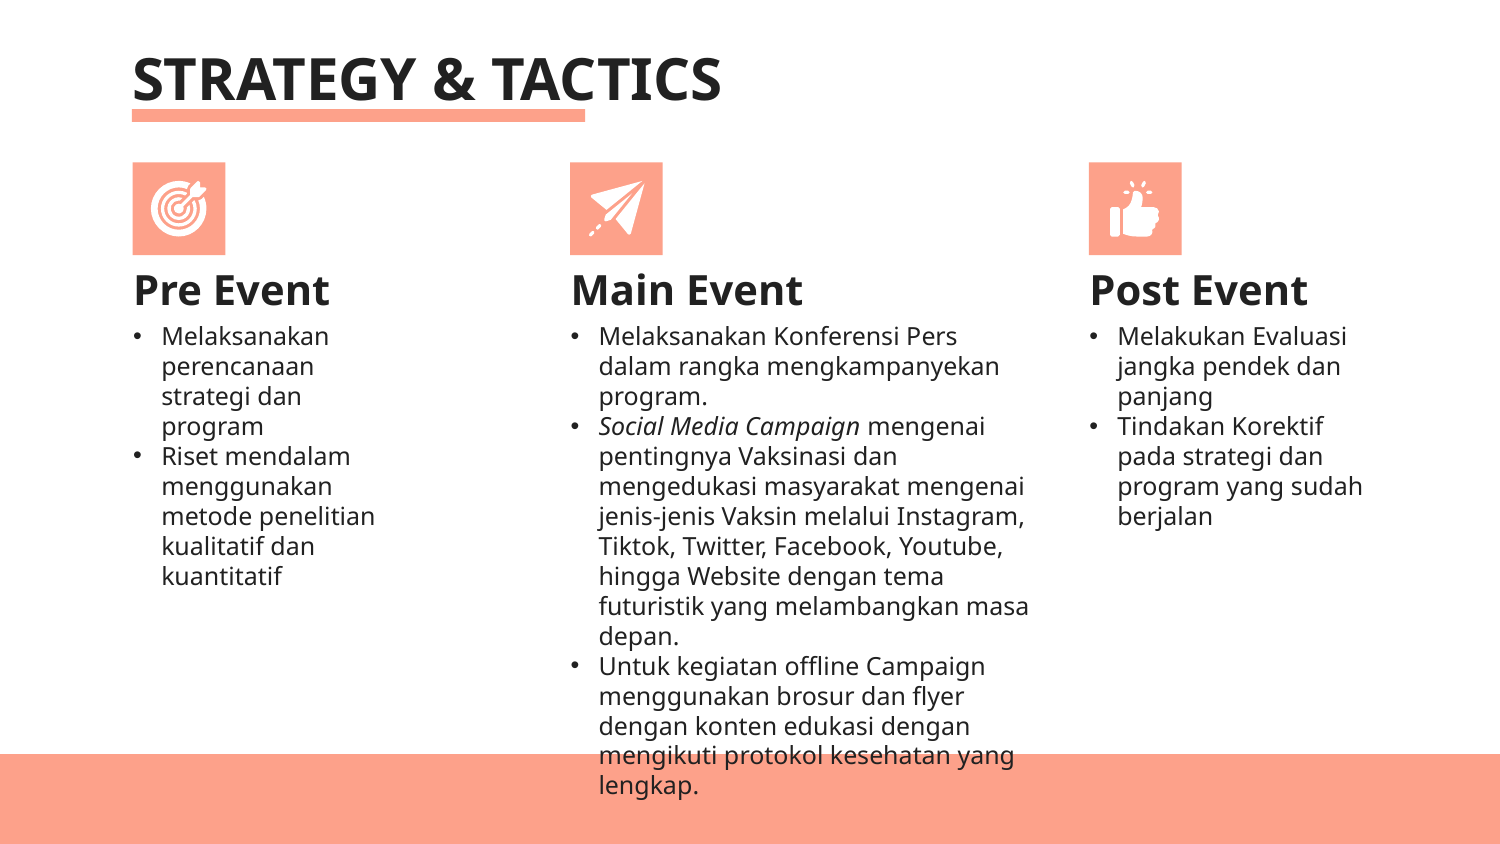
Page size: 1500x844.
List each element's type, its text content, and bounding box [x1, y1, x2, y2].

text_box [132, 162, 226, 256]
title STRATEGY & TACTICS [116, 26, 750, 120]
text_box [131, 109, 586, 122]
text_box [587, 180, 645, 237]
text_box [1088, 162, 1182, 256]
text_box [150, 180, 208, 237]
title Post Event [1074, 255, 1383, 305]
title Pre Event [118, 255, 426, 305]
text_box [570, 162, 663, 256]
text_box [1109, 180, 1161, 237]
subtitle Melakukan Evaluasi jangka pendek dan panjang Tindakan Korektif pada strategi dan program yang sudah berjalan [1074, 305, 1383, 515]
subtitle Melaksanakan Konferensi Pers dalam rangka mengkampanyekan program. Social Media Campaign mengenai pentingnya Vaksinasi dan mengedukasi masyarakat mengenai jenis-jenis Vaksin melalui Instagram, Tiktok, Twitter, Facebook, Youtube, hingga Website dengan tema futuristik yang melambangkan masa depan. Untuk kegiatan offline Campaign menggunakan brosur dan flyer dengan konten edukasi dengan mengikuti protokol kesehatan yang lengkap. [555, 305, 1048, 515]
subtitle Melaksanakan perencanaan strategi dan program Riset mendalam menggunakan metode penelitian kualitatif dan kuantitatif [118, 305, 426, 515]
title Main Event [555, 255, 863, 305]
